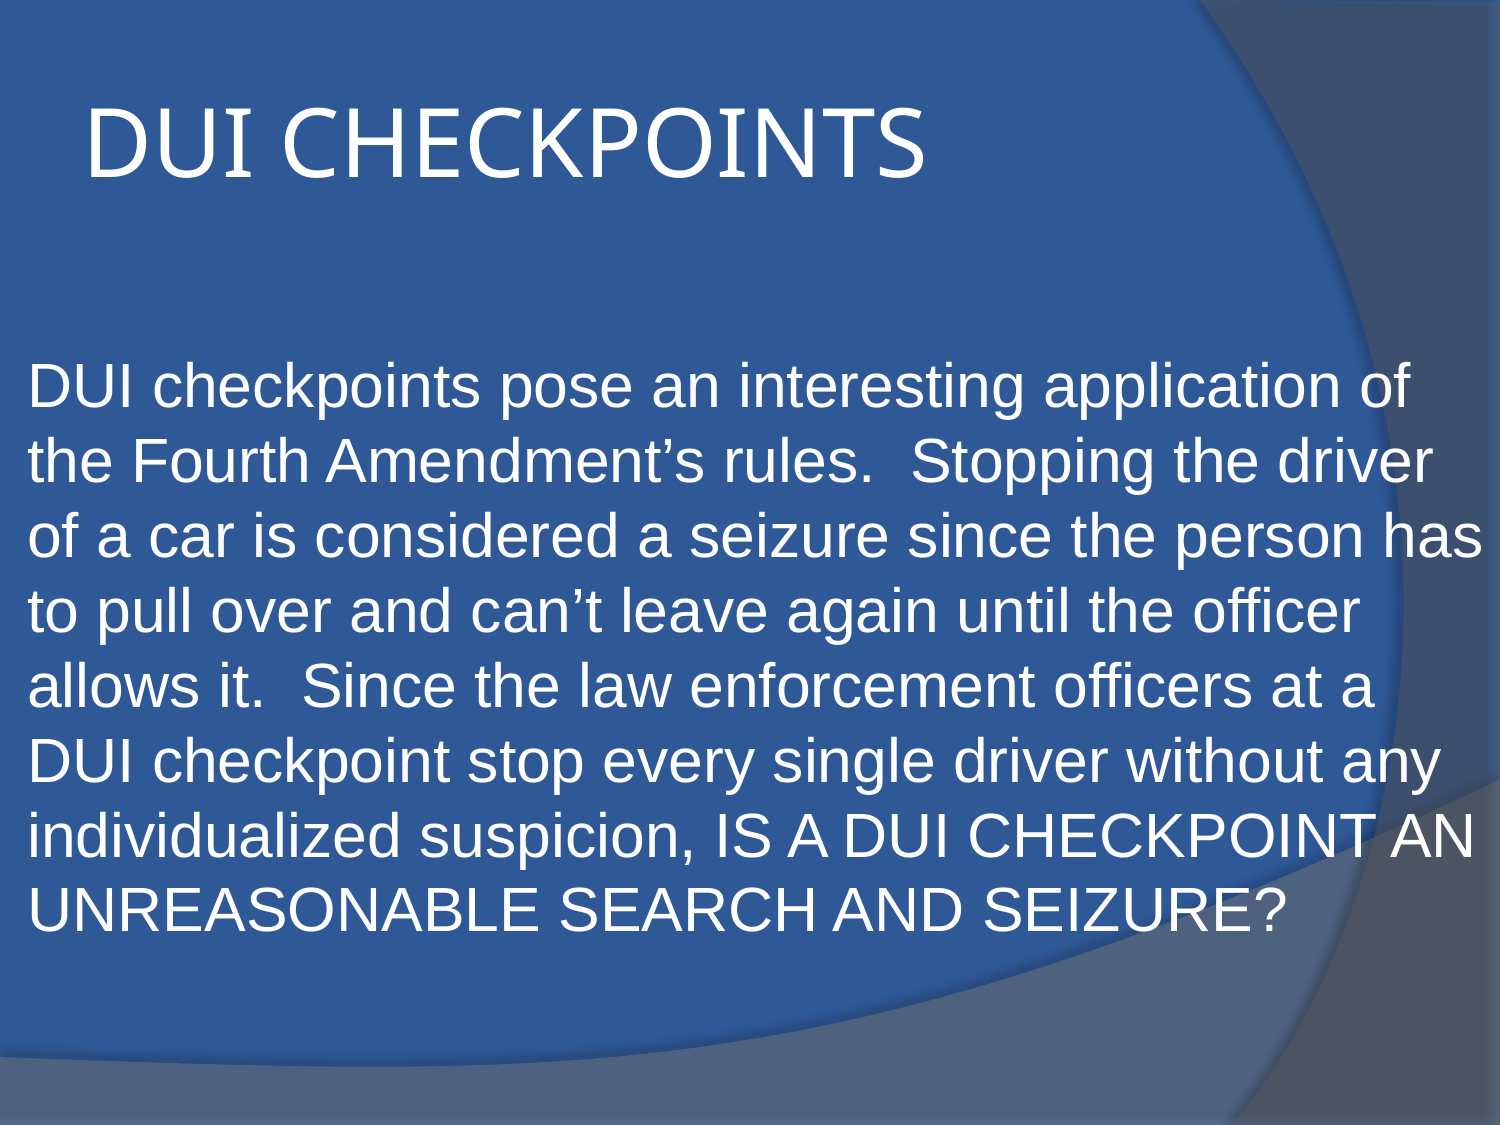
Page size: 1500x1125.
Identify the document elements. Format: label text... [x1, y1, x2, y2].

title DUI CHECKPOINTS [75, 45, 1300, 233]
list DUI checkpoints pose an interesting application of the Fourth Amendment’s rules. Stopping the driver of a car is considered a seizure since the person has to pull over and can’t leave again until the officer allows it. Since the law enforcement officers at a DUI checkpoint stop every single driver without any individualized suspicion, IS A DUI CHECKPOINT AN UNREASONABLE SEARCH AND SEIZURE? [12, 337, 1500, 1125]
